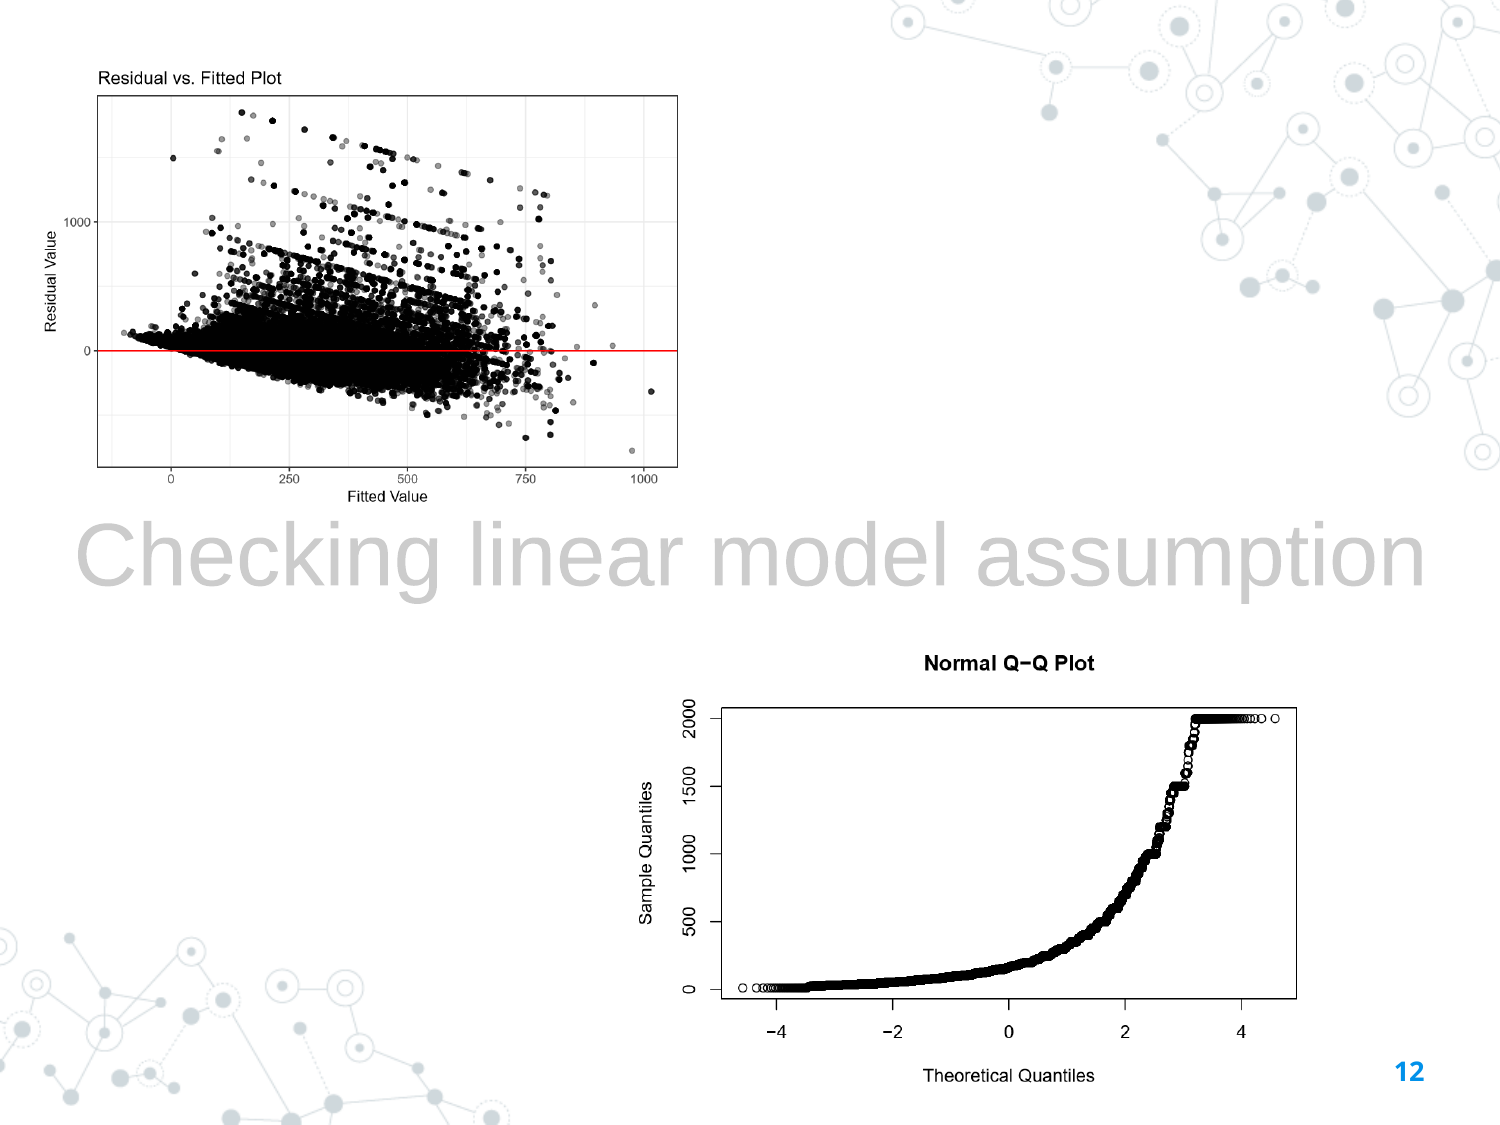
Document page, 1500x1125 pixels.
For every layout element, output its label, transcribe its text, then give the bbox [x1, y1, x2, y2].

picture [0, 0, 1500, 1125]
slide_number 12 [1378, 1038, 1469, 1125]
